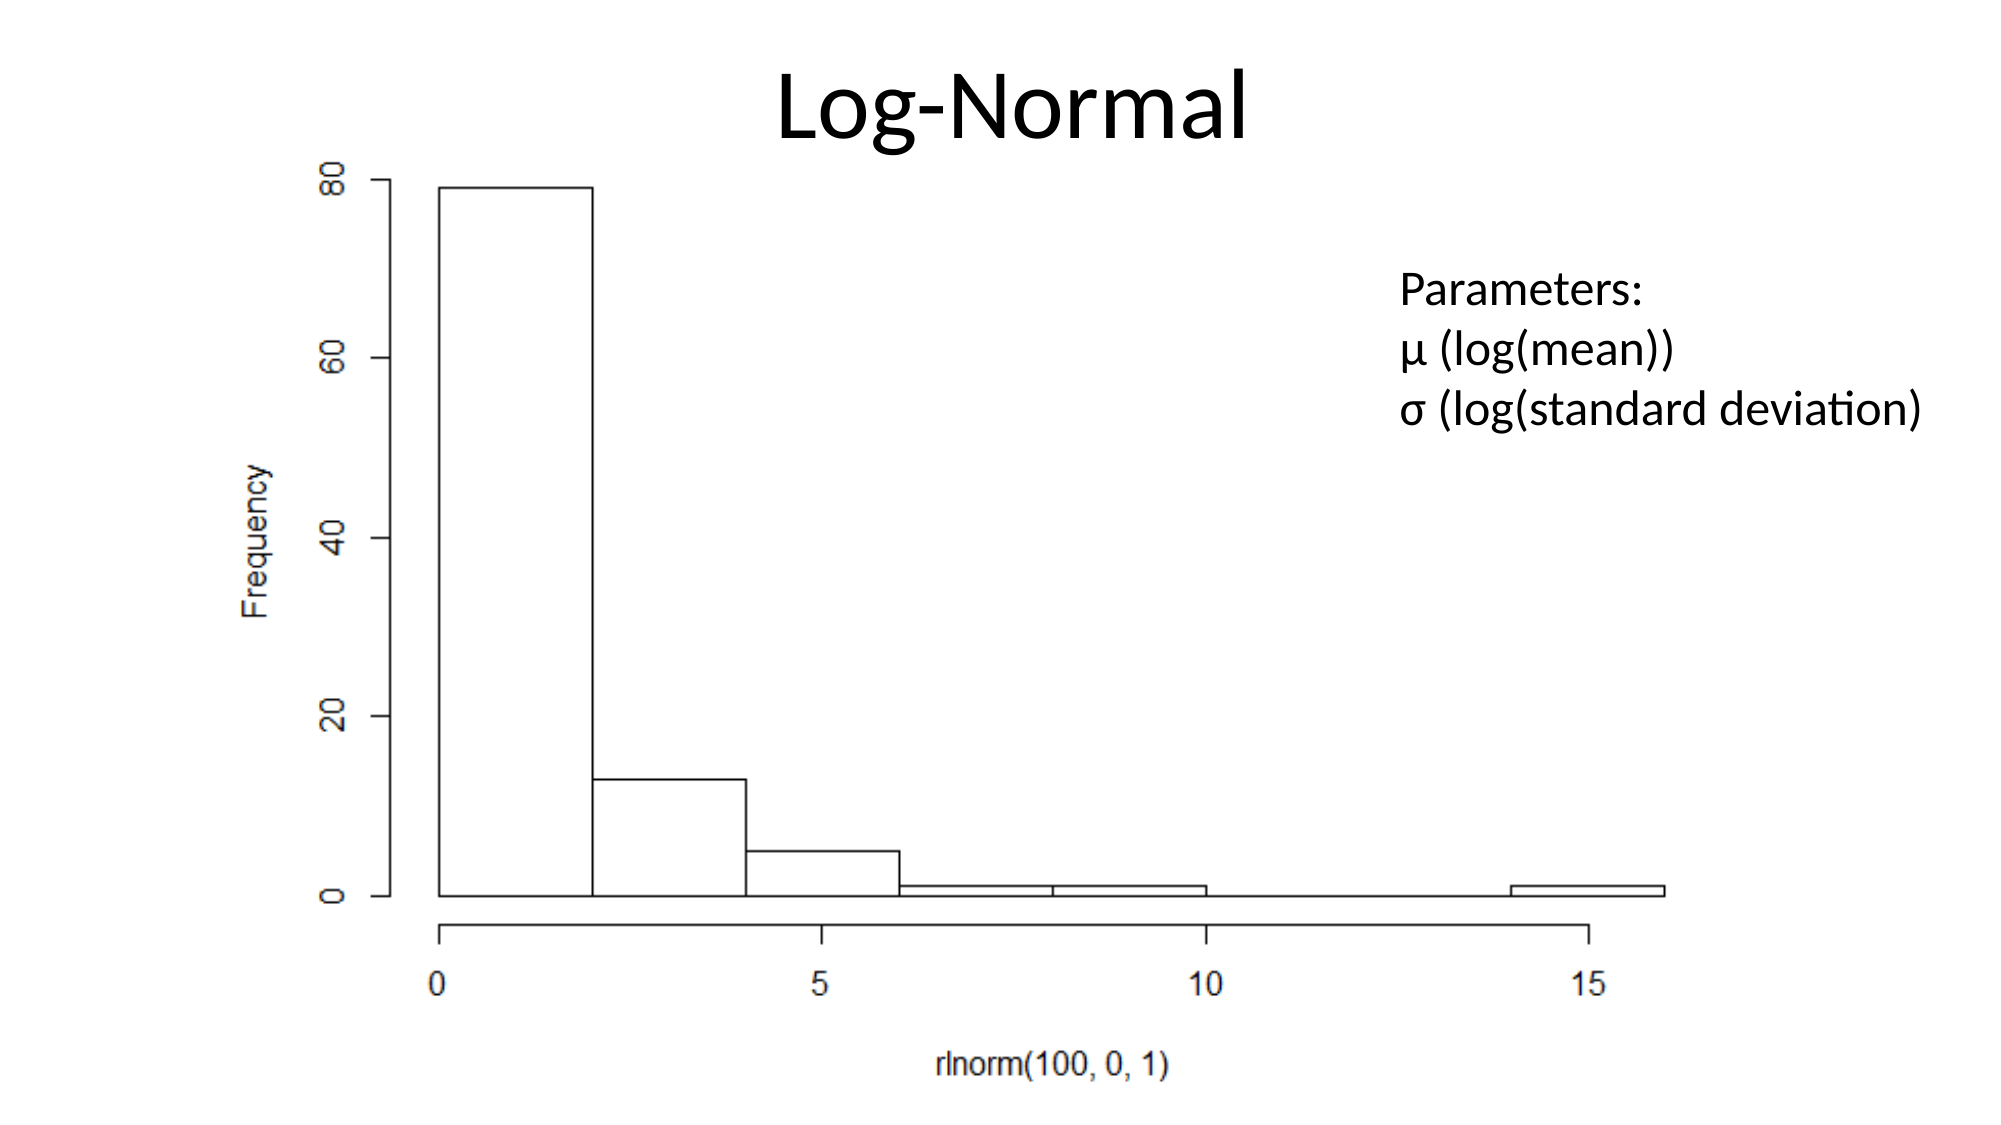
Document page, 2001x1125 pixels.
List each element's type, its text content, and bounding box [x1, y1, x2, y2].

text_box Parameters: μ (log(mean)) σ (log(standard deviation) [1797, 247, 1941, 443]
picture [230, 0, 1797, 1125]
